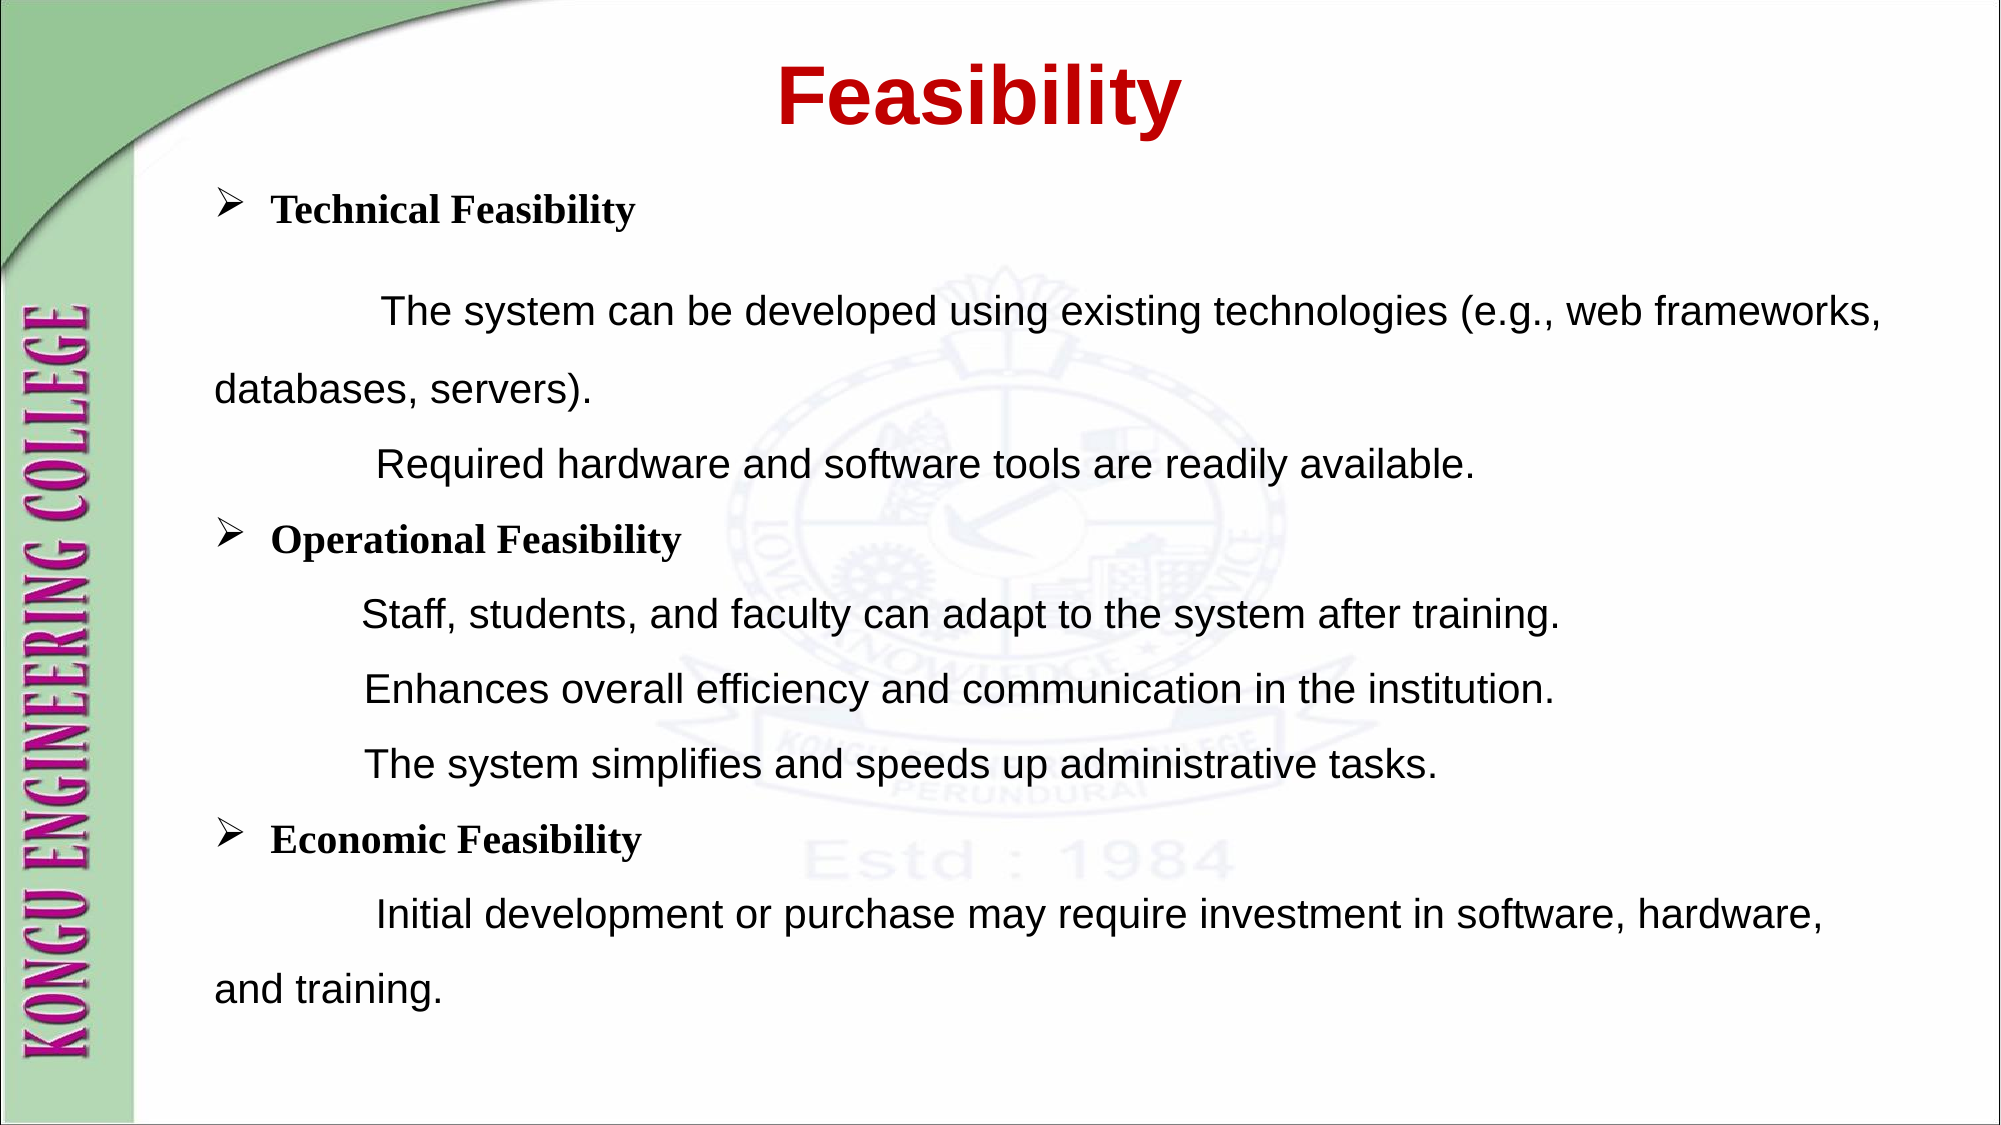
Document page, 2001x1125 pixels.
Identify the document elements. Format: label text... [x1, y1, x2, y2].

text_box Feasibility [280, 33, 1679, 149]
text_box Technical Feasibility The system can be developed using existing technologies (e.g., web frameworks, databases, servers). Required hardware and software tools are readily available. Operational Feasibility Staff, students, and faculty can adapt to the system after training. Enhances overall efficiency and communication in the institution. The system simplifies and speeds up administrative tasks. Economic Feasibility Initial development or purchase may require investment in software, hardware, and training. [199, 149, 1910, 1095]
picture [0, 0, 2001, 1125]
